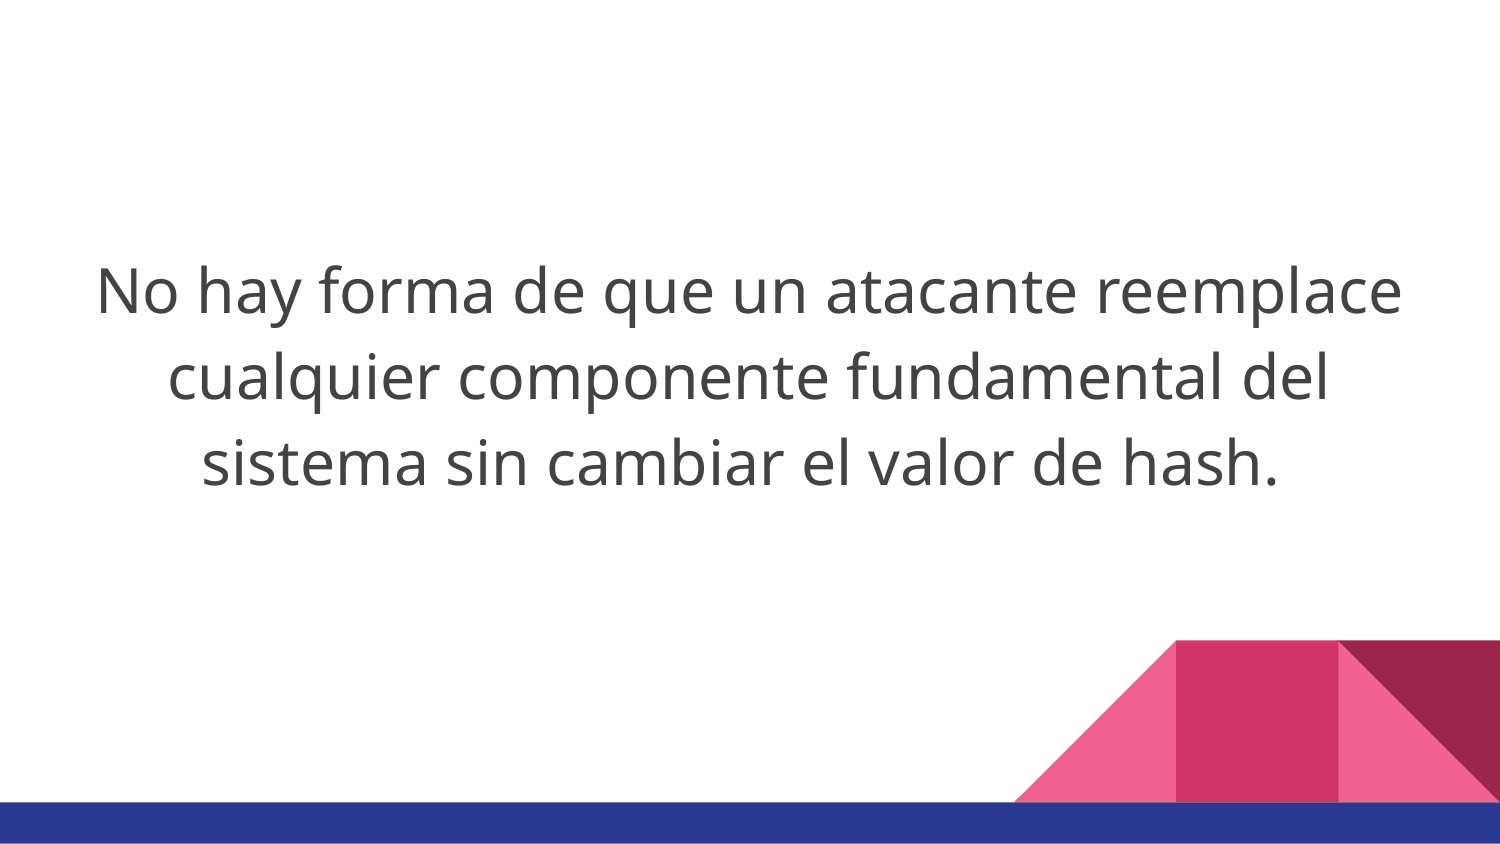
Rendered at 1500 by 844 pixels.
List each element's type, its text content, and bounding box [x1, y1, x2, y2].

list No hay forma de que un atacante reemplace cualquier componente fundamental del sistema sin cambiar el valor de hash. [51, 224, 1449, 750]
